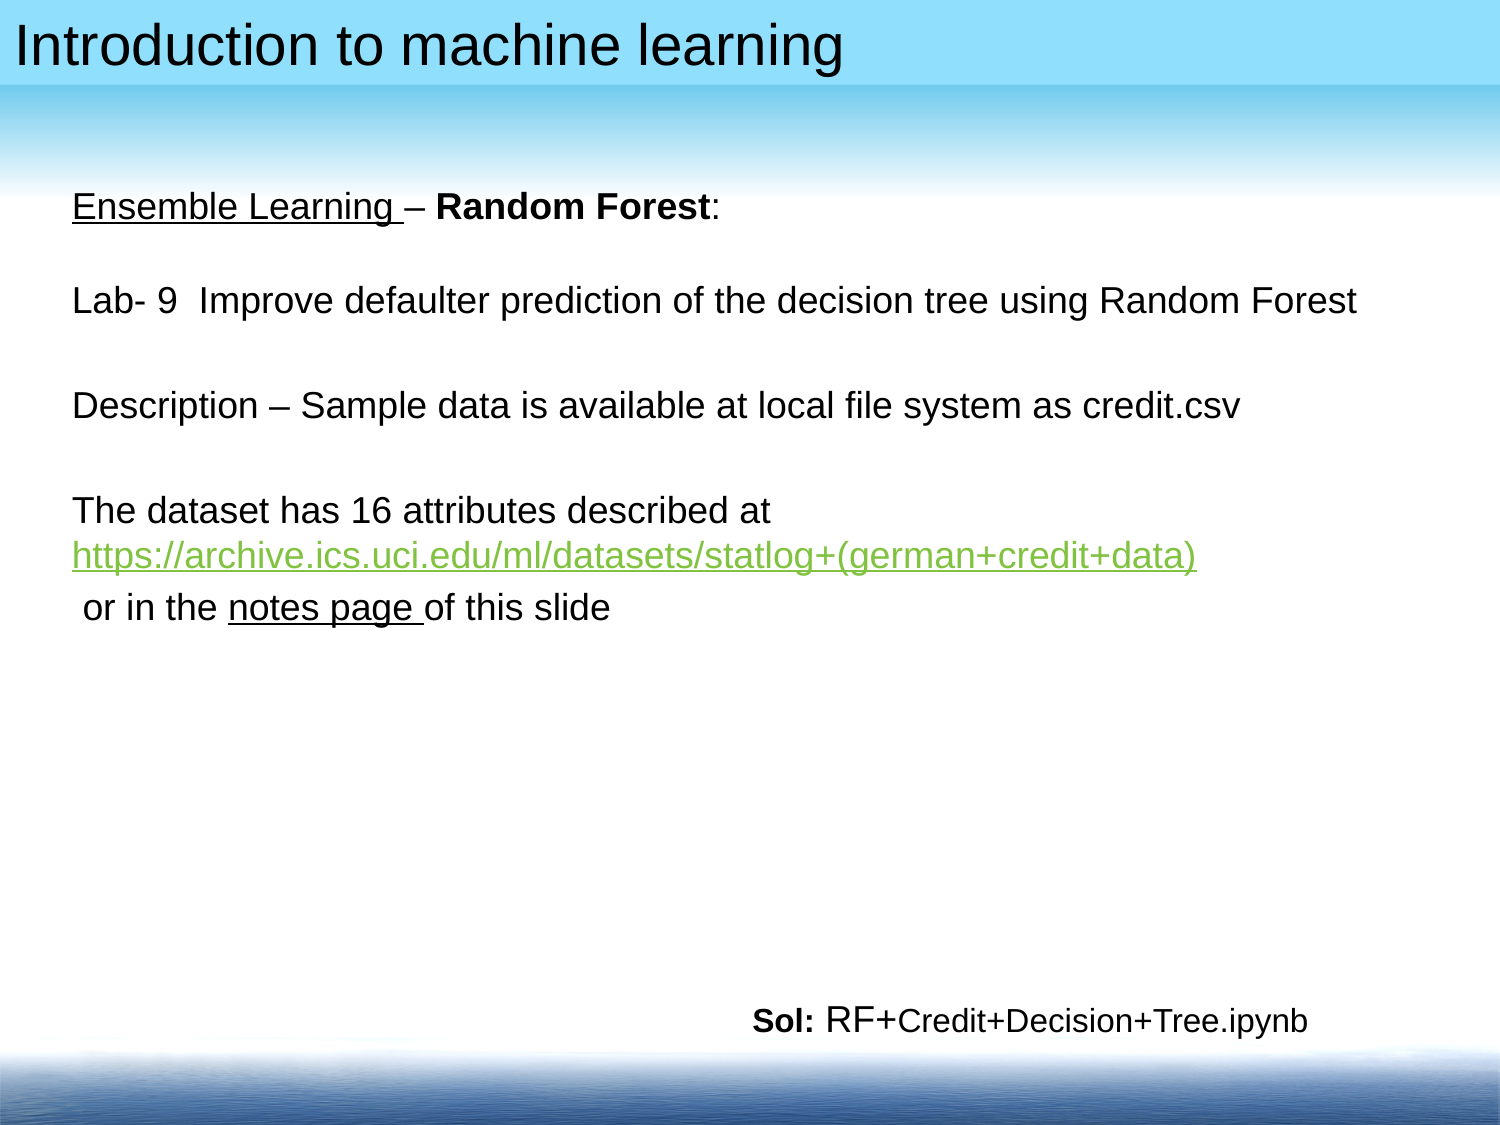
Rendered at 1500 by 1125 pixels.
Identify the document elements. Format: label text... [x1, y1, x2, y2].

text_box Sol: RF+Credit+Decision+Tree.ipynb [737, 987, 1450, 1048]
picture [0, 1037, 1500, 1125]
list Ensemble Learning – Random Forest: Lab- 9 Improve defaulter prediction of the decision tree using Random Forest Description – Sample data is available at local file system as credit.csv The dataset has 16 attributes described at https://archive.ics.uci.edu/ml/datasets/statlog+(german+credit+data) or in the notes page of this slide [57, 174, 1408, 828]
